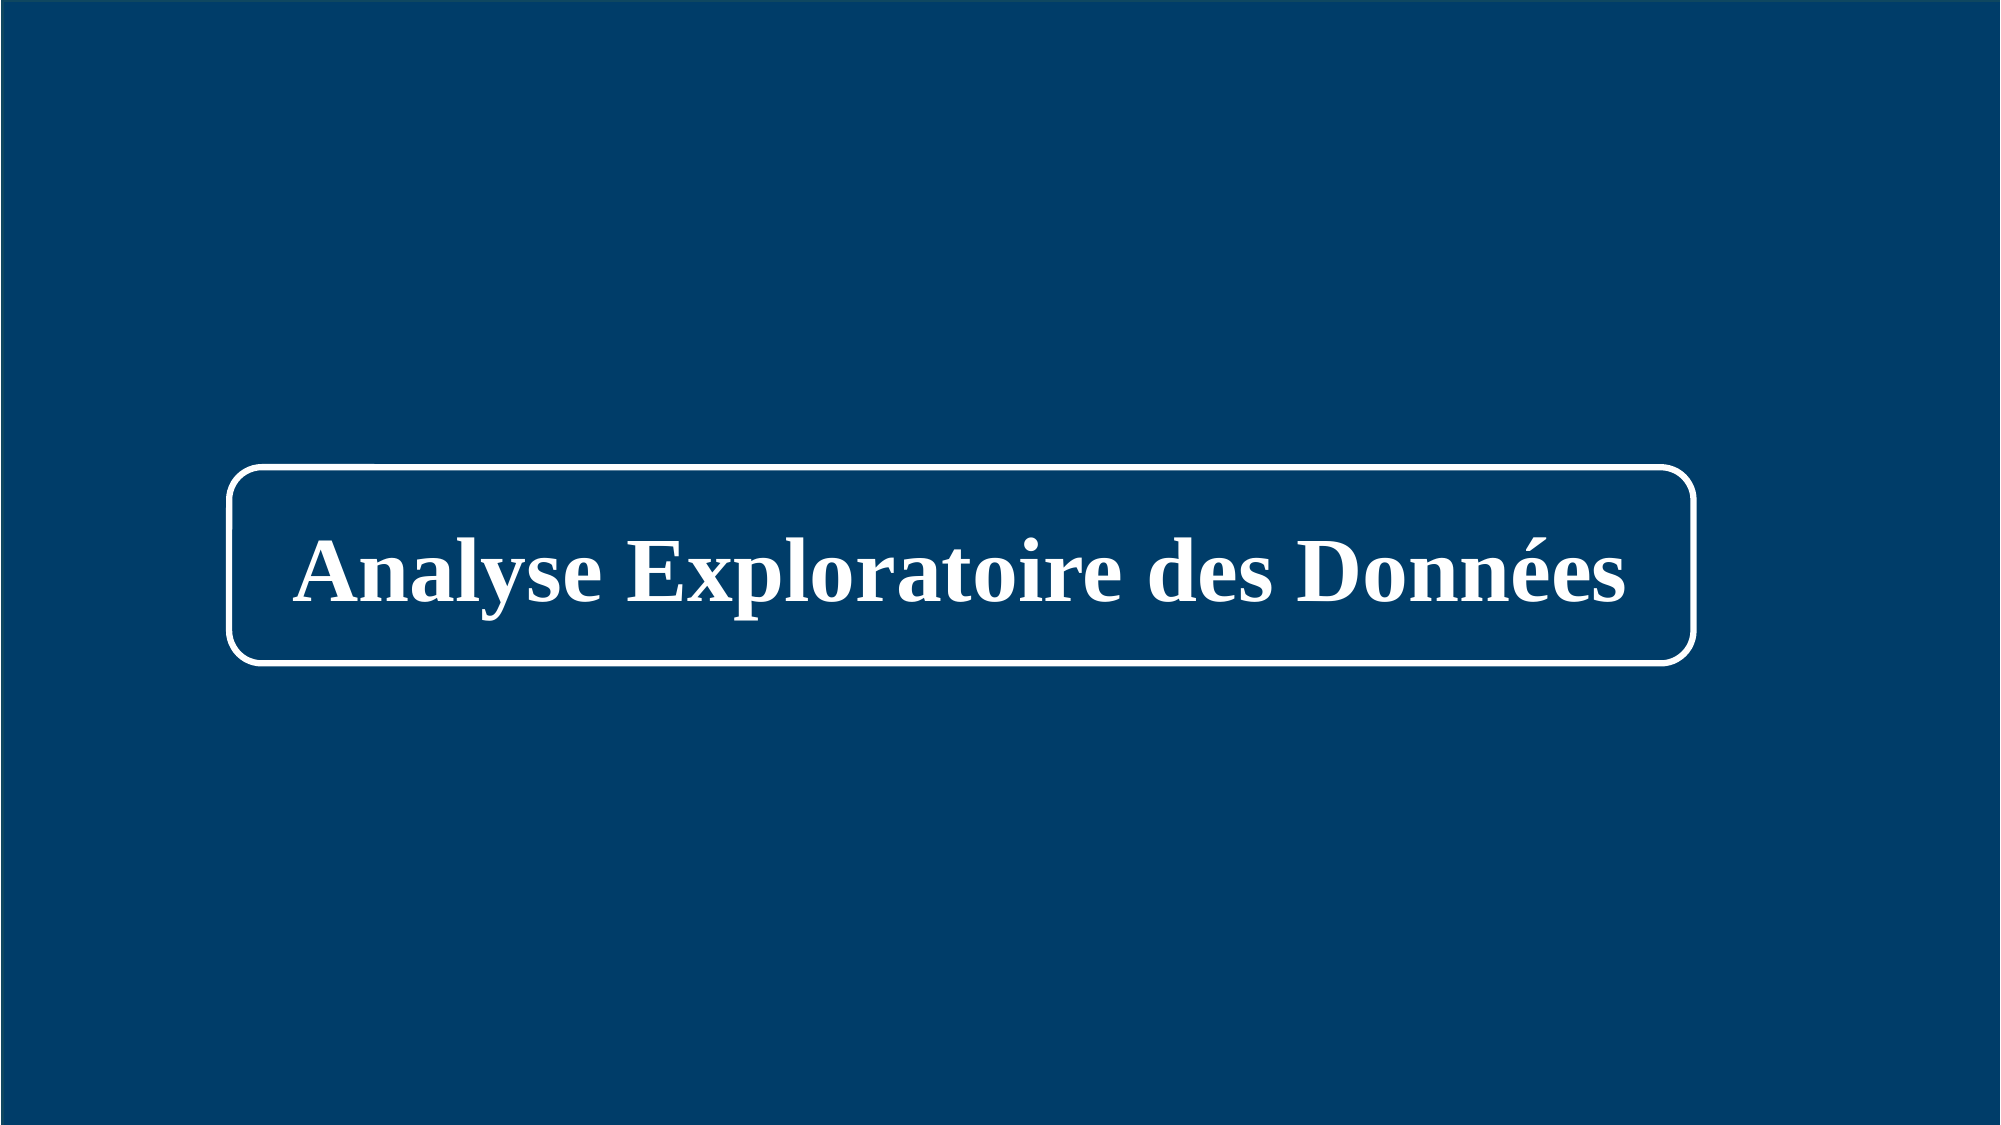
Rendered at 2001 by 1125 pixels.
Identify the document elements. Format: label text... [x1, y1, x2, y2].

text_box [1, 0, 2000, 1125]
text_box Analyse Exploratoire des Données [227, 465, 1696, 665]
